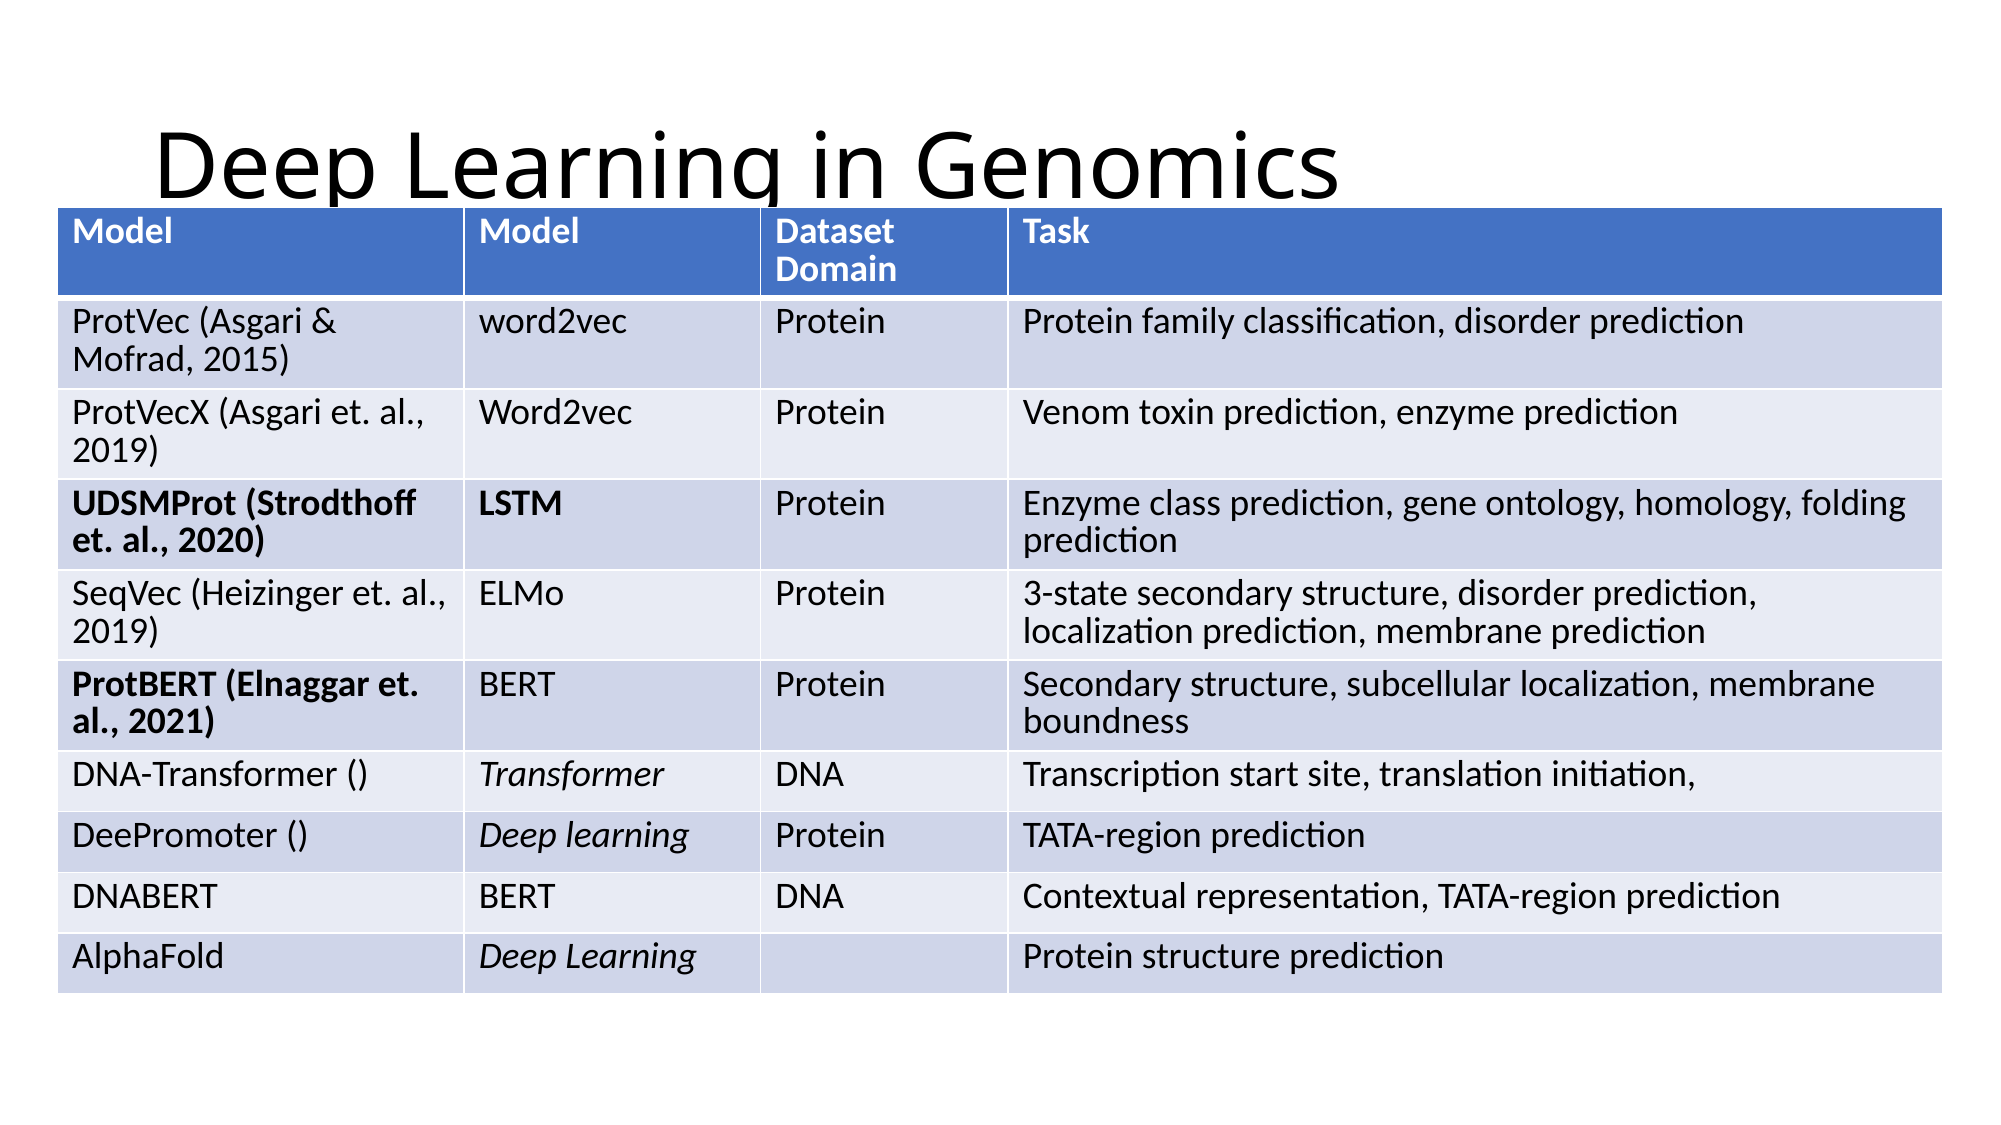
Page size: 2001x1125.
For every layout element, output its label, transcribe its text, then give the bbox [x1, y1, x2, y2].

table_cell Deep Learning [465, 934, 760, 993]
table_cell SeqVec (Heizinger et. al., 2019) [58, 571, 463, 659]
table_cell Protein [761, 661, 1007, 750]
table_cell Enzyme class prediction, gene ontology, homology, folding prediction [1009, 480, 1942, 569]
table_cell AlphaFold [58, 934, 463, 993]
table_cell Protein [761, 480, 1007, 569]
table_cell Word2vec [465, 390, 760, 478]
table_cell Venom toxin prediction, enzyme prediction [1009, 390, 1942, 478]
table_cell TATA-region prediction [1009, 812, 1942, 872]
table_header Model [58, 208, 463, 295]
table_header Model [465, 208, 760, 295]
table_cell Secondary structure, subcellular localization, membrane boundness [1009, 661, 1942, 750]
table_cell Protein family classification, disorder prediction [1009, 301, 1942, 388]
table_cell ProtVecX (Asgari et. al., 2019) [58, 390, 463, 478]
table_cell 3-state secondary structure, disorder prediction, localization prediction, membrane prediction [1009, 571, 1942, 659]
table_cell BERT [465, 873, 760, 932]
table_cell Contextual representation, TATA-region prediction [1009, 873, 1942, 932]
title Deep Learning in Genomics [137, 59, 1863, 207]
table_cell Transformer [465, 752, 760, 811]
table_cell UDSMProt (Strodthoff et. al., 2020) [58, 480, 463, 569]
table_cell BERT [465, 661, 760, 750]
table_cell LSTM [465, 480, 760, 569]
table_cell DNA-Transformer () [58, 752, 463, 811]
table_cell Protein [761, 812, 1007, 872]
table_cell [761, 934, 1007, 993]
table_header Task [1009, 208, 1942, 295]
table_cell Protein [761, 571, 1007, 659]
table_cell word2vec [465, 301, 760, 388]
table_header Dataset Domain [761, 208, 1007, 295]
table_cell ELMo [465, 571, 760, 659]
table_cell DNA [761, 752, 1007, 811]
table_cell Transcription start site, translation initiation, [1009, 752, 1942, 811]
table_cell DeePromoter () [58, 812, 463, 872]
table_cell ProtBERT (Elnaggar et. al., 2021) [58, 661, 463, 750]
table_cell ProtVec (Asgari & Mofrad, 2015) [58, 301, 463, 388]
table_cell DNA [761, 873, 1007, 932]
table_cell Protein [761, 390, 1007, 478]
table_cell DNABERT [58, 873, 463, 932]
table_cell Protein [761, 301, 1007, 388]
table_cell Protein structure prediction [1009, 934, 1942, 993]
table_cell Deep learning [465, 812, 760, 872]
